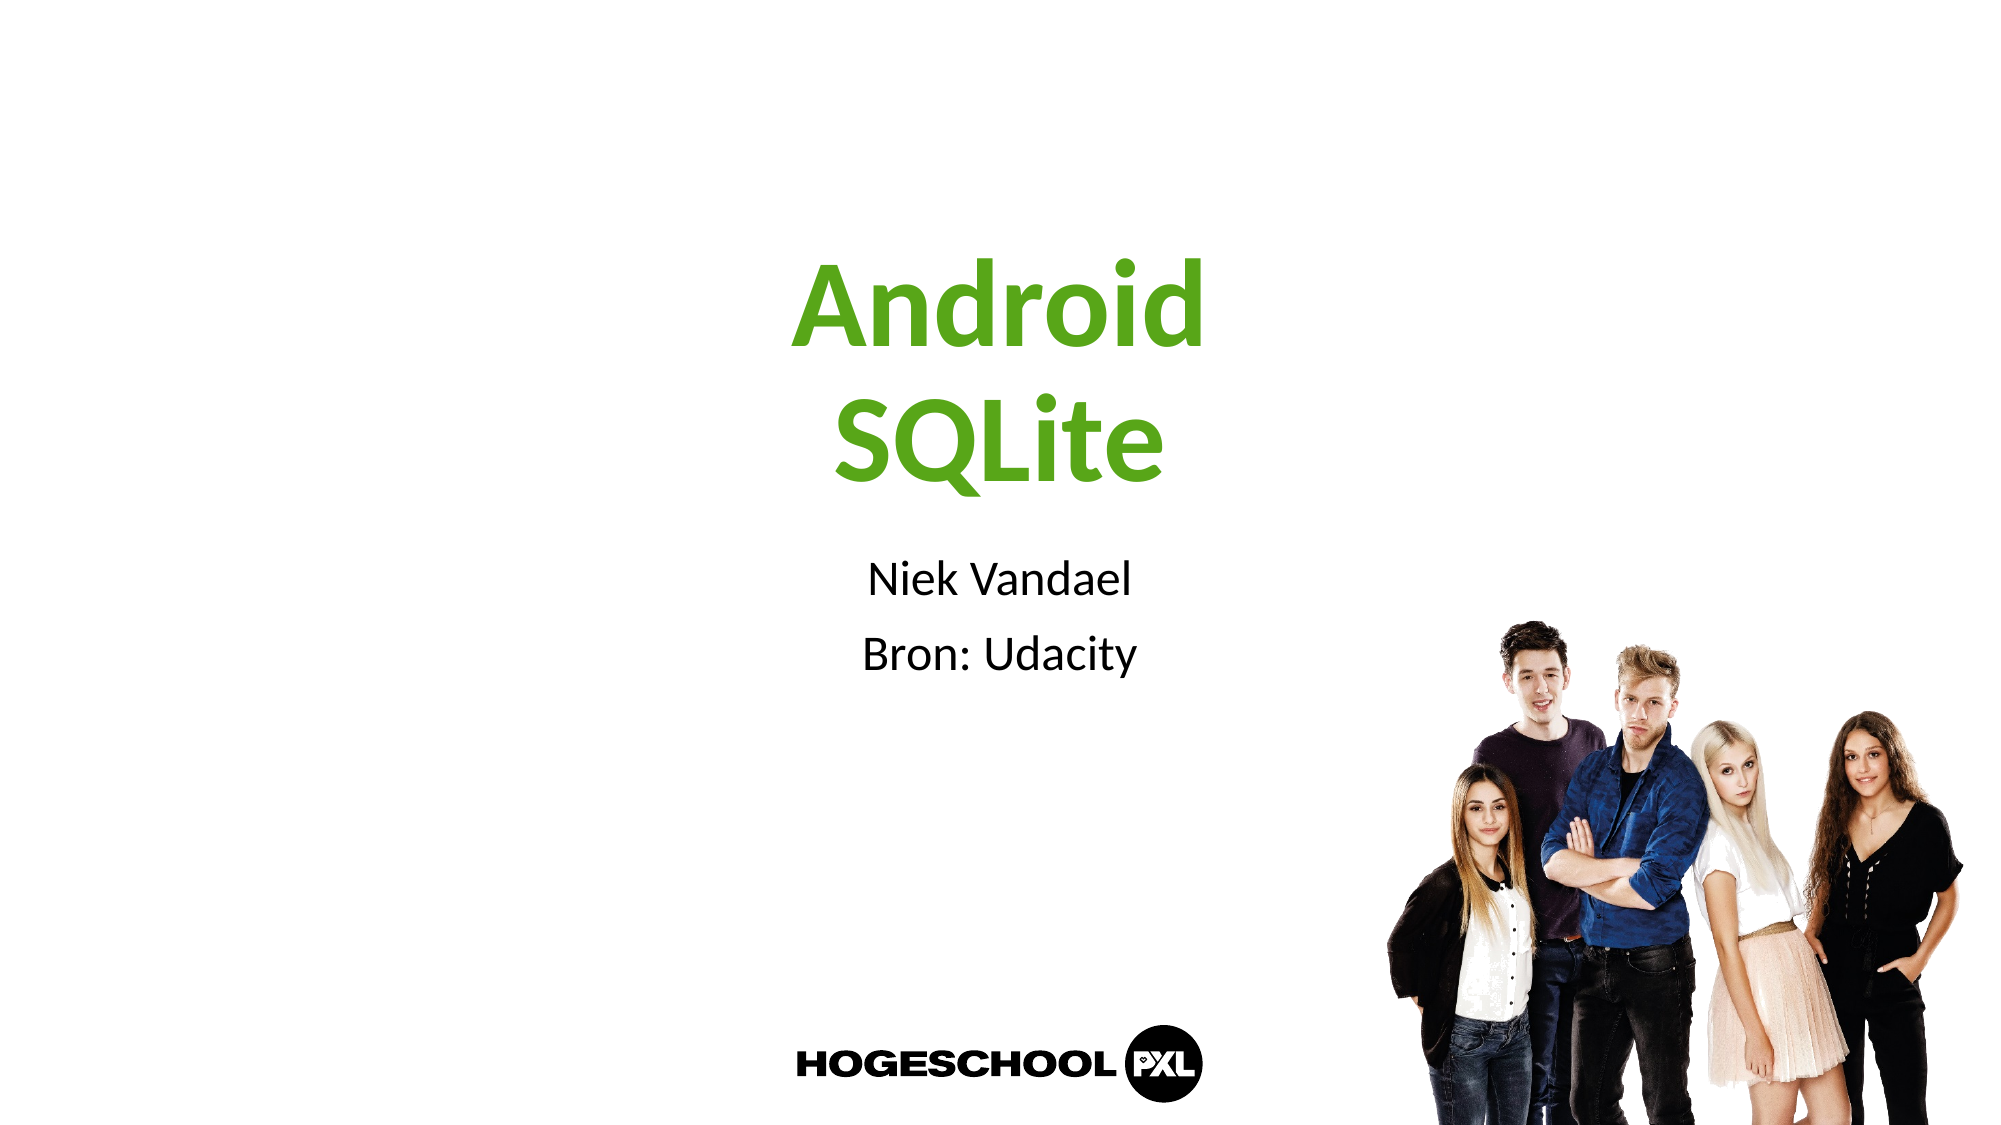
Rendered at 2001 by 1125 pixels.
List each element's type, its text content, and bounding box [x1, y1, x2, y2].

title Android SQLite [249, 182, 1750, 517]
subtitle Niek Vandael Bron: Udacity [606, 545, 1394, 900]
picture [1370, 574, 1976, 1125]
